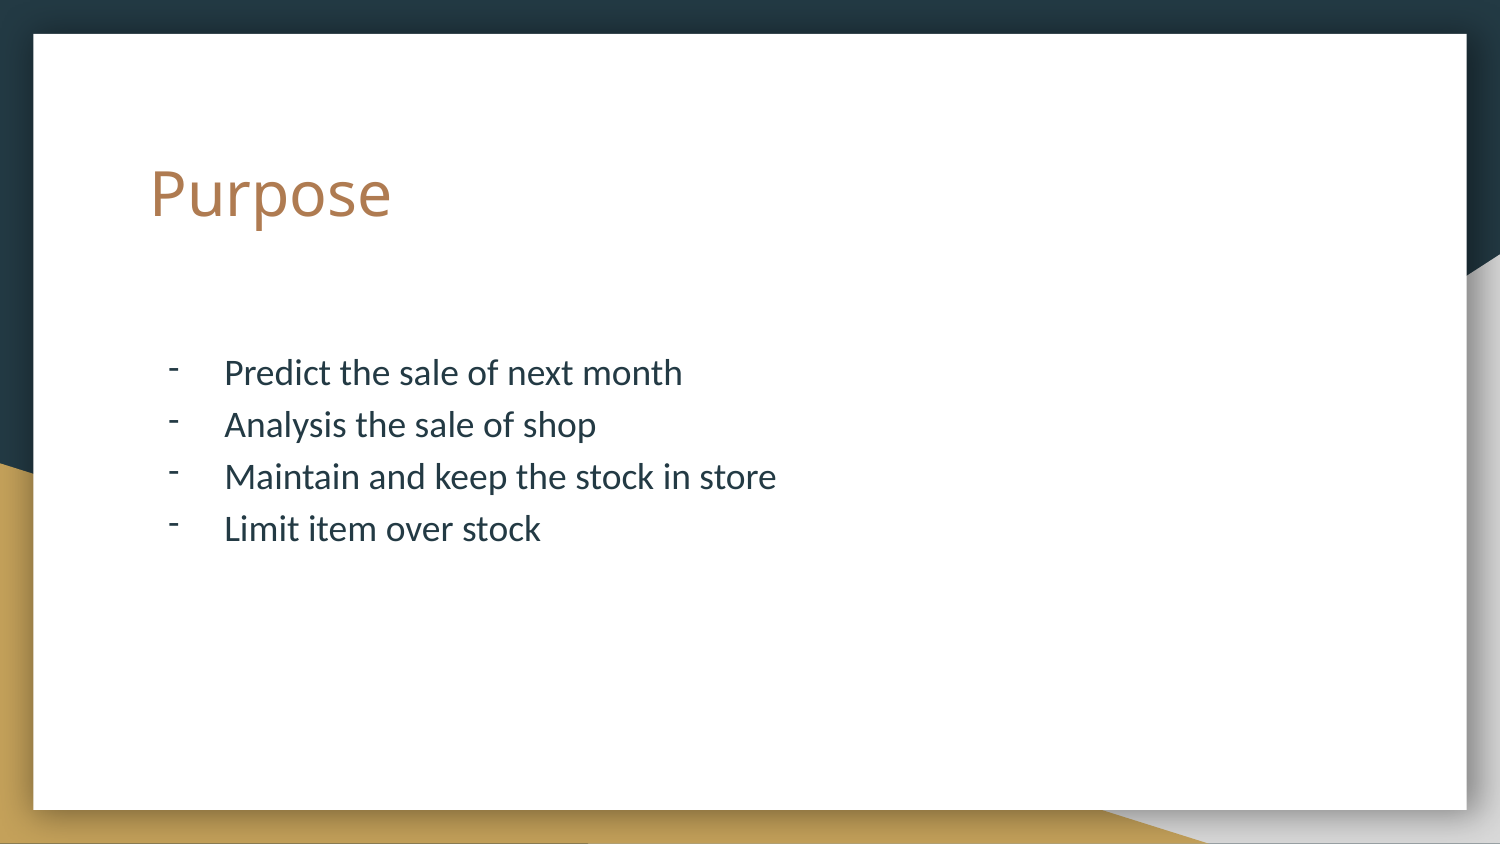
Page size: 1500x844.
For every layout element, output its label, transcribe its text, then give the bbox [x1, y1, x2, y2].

list Predict the sale of next month Analysis the sale of shop Maintain and keep the stock in store Limit item over stock [134, 326, 1366, 729]
title Purpose [134, 138, 1366, 296]
